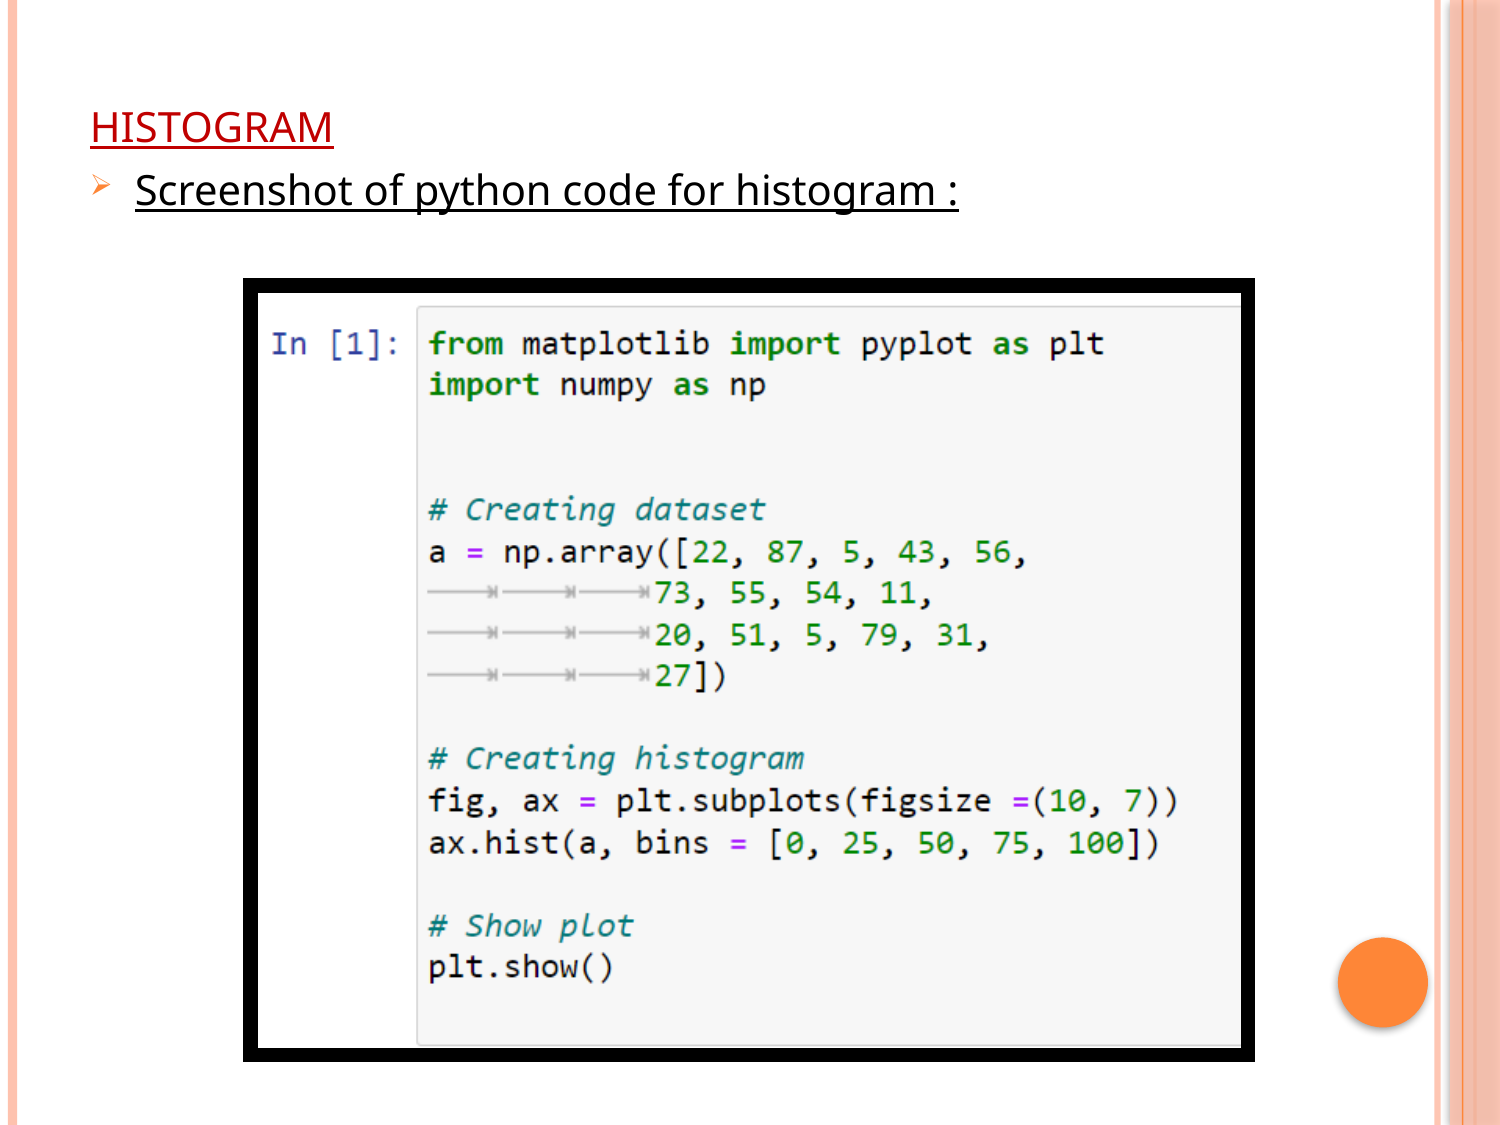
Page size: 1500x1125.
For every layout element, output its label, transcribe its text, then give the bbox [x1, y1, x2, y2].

list HISTOGRAM Screenshot of python code for histogram : [75, 93, 1425, 1055]
picture [257, 292, 1242, 1049]
